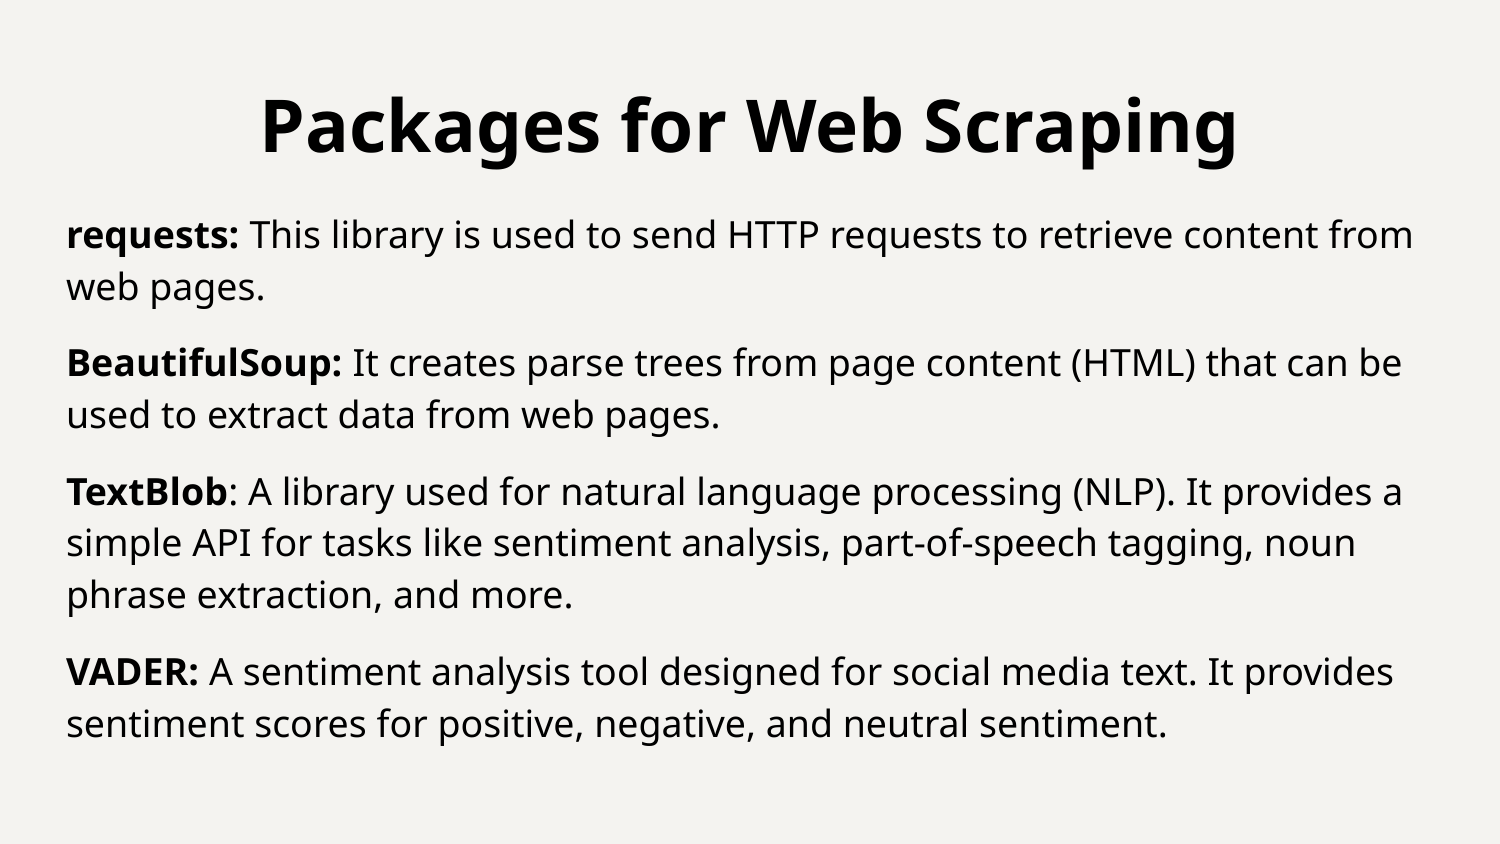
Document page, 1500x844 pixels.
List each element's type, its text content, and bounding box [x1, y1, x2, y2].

title Packages for Web Scraping [51, 72, 1449, 167]
list requests: This library is used to send HTTP requests to retrieve content from web pages. BeautifulSoup: It creates parse trees from page content (HTML) that can be used to extract data from web pages. TextBlob: A library used for natural language processing (NLP). It provides a simple API for tasks like sentiment analysis, part-of-speech tagging, noun phrase extraction, and more. VADER: A sentiment analysis tool designed for social media text. It provides sentiment scores for positive, negative, and neutral sentiment. [51, 189, 1449, 750]
